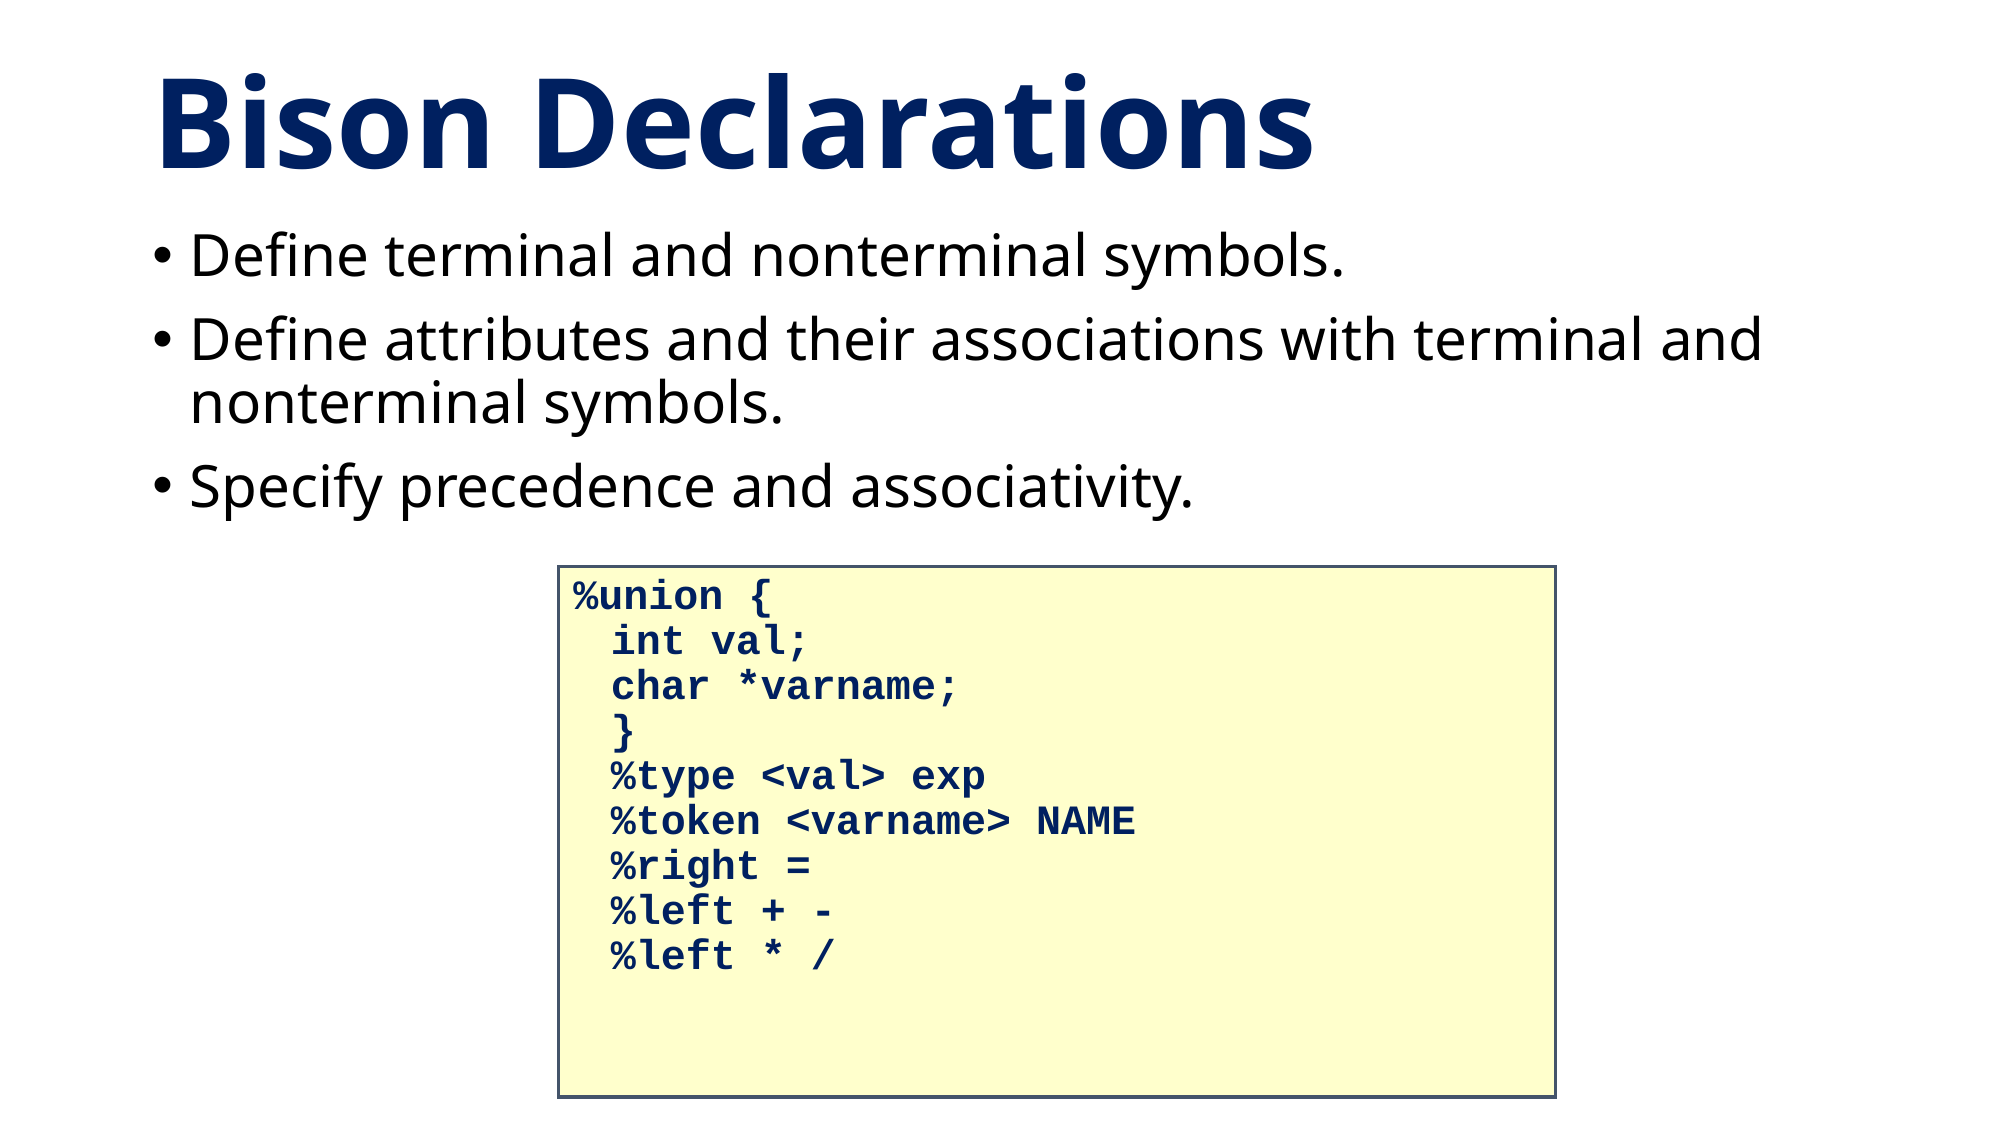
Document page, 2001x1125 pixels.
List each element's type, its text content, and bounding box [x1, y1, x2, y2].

list Define terminal and nonterminal symbols. Define attributes and their associations with terminal and nonterminal symbols. Specify precedence and associativity. [137, 218, 1863, 544]
title Bison Declarations [137, 19, 1863, 218]
text_box %union { int val; char *varname; } %type <val> exp %token <varname> NAME %right = %left + - %left * / [558, 566, 1556, 1097]
